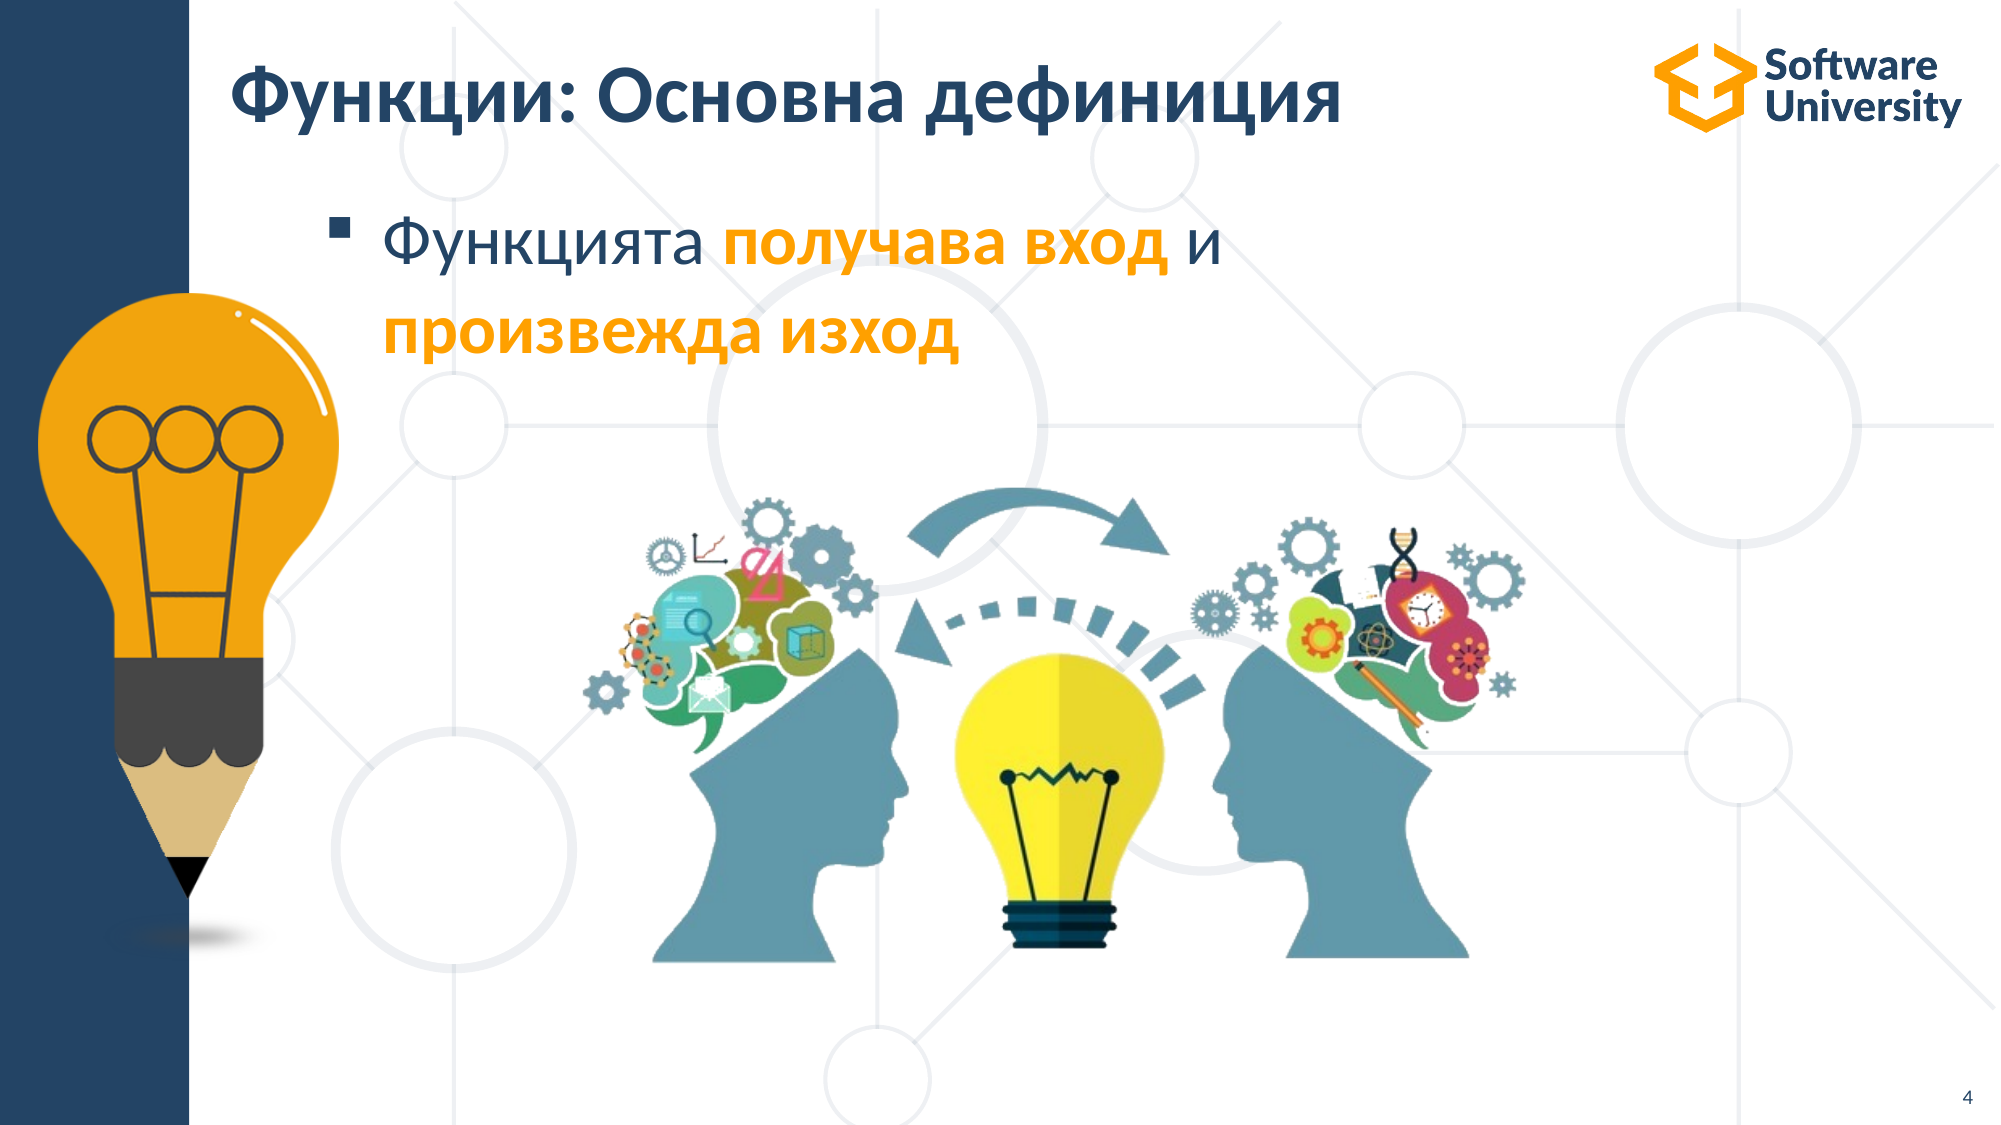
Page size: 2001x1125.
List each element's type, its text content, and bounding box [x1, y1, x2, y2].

title Функции: Основна дефиниция [212, 16, 1628, 162]
picture [519, 436, 1570, 1017]
text_box 4 [1927, 1067, 1989, 1117]
picture [1641, 31, 1973, 145]
picture [38, 293, 306, 961]
list Функцията получава вход и произвежда изход [306, 183, 1968, 1094]
